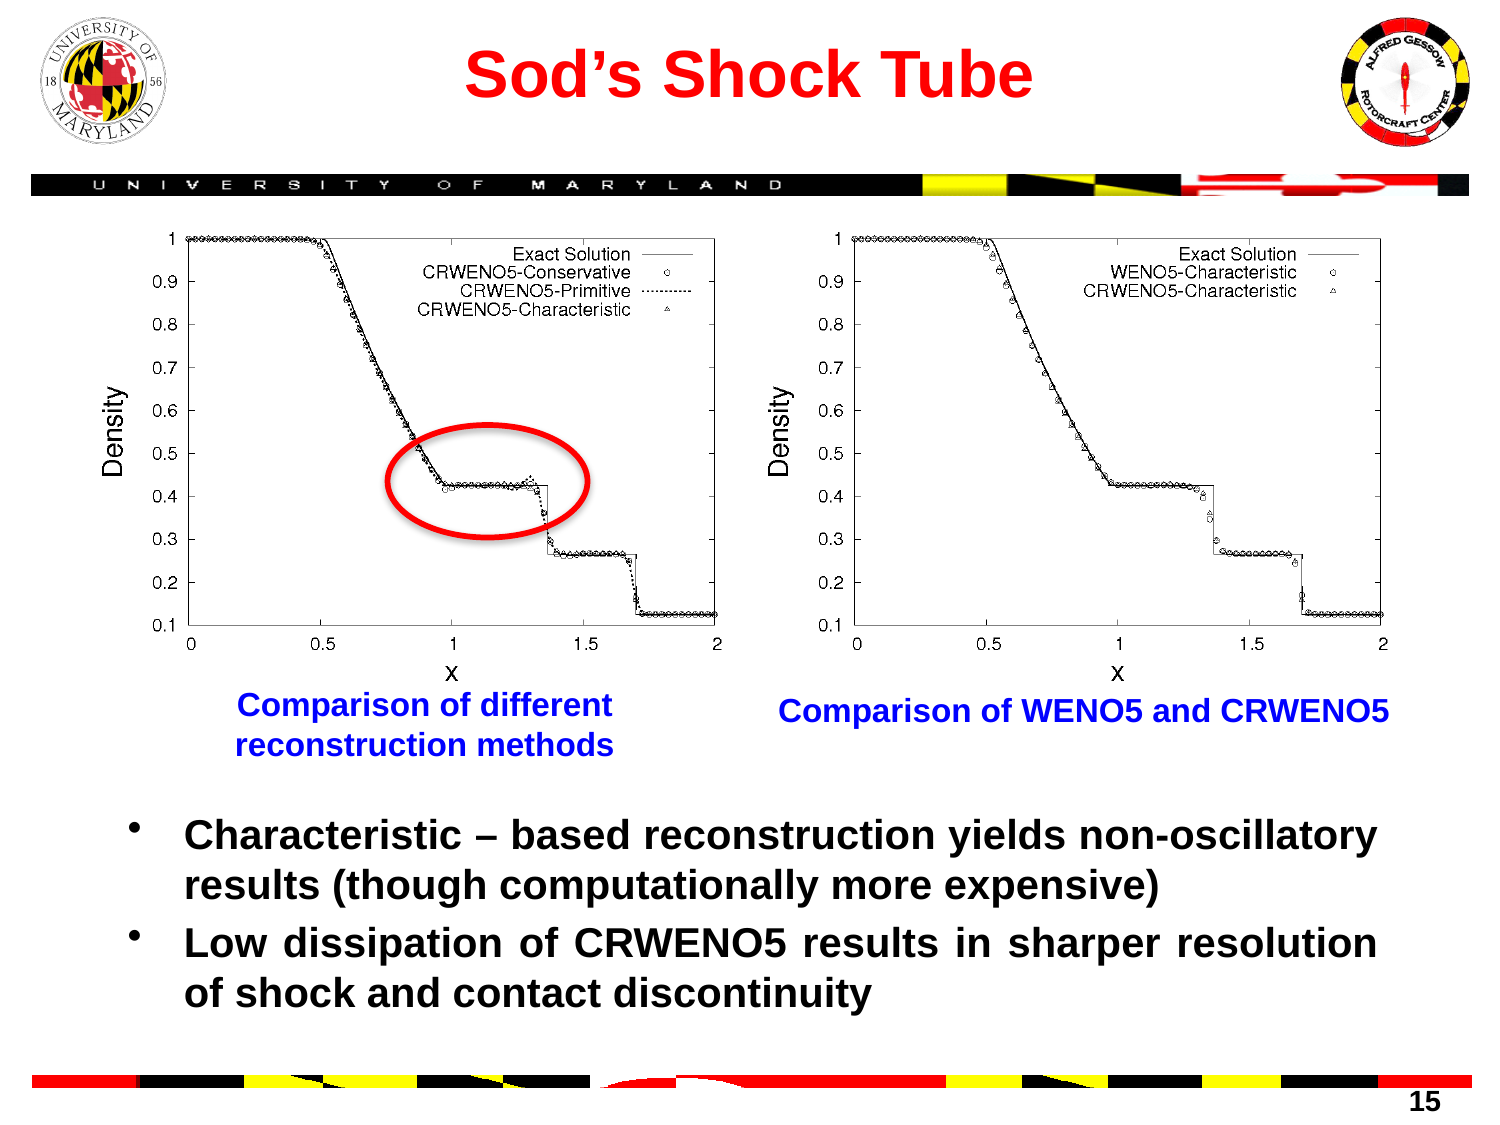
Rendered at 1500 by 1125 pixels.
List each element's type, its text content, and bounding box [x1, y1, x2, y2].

picture [28, 5, 74, 156]
picture [32, 1075, 112, 1088]
picture [1426, 11, 1476, 153]
list Characteristic – based reconstruction yields non-oscillatory results (though computationally more expensive) Low dissipation of CRWENO5 results in sharper resolution of shock and contact discontinuity [112, 799, 1394, 1088]
title Sod’s Shock Tube [74, 0, 1426, 165]
text_box Comparison of WENO5 and CRWENO5 [743, 682, 1425, 737]
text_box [74, 216, 1409, 684]
text_box Comparison of different reconstruction methods [106, 692, 744, 771]
picture [31, 174, 1469, 196]
picture [1394, 1075, 1472, 1088]
